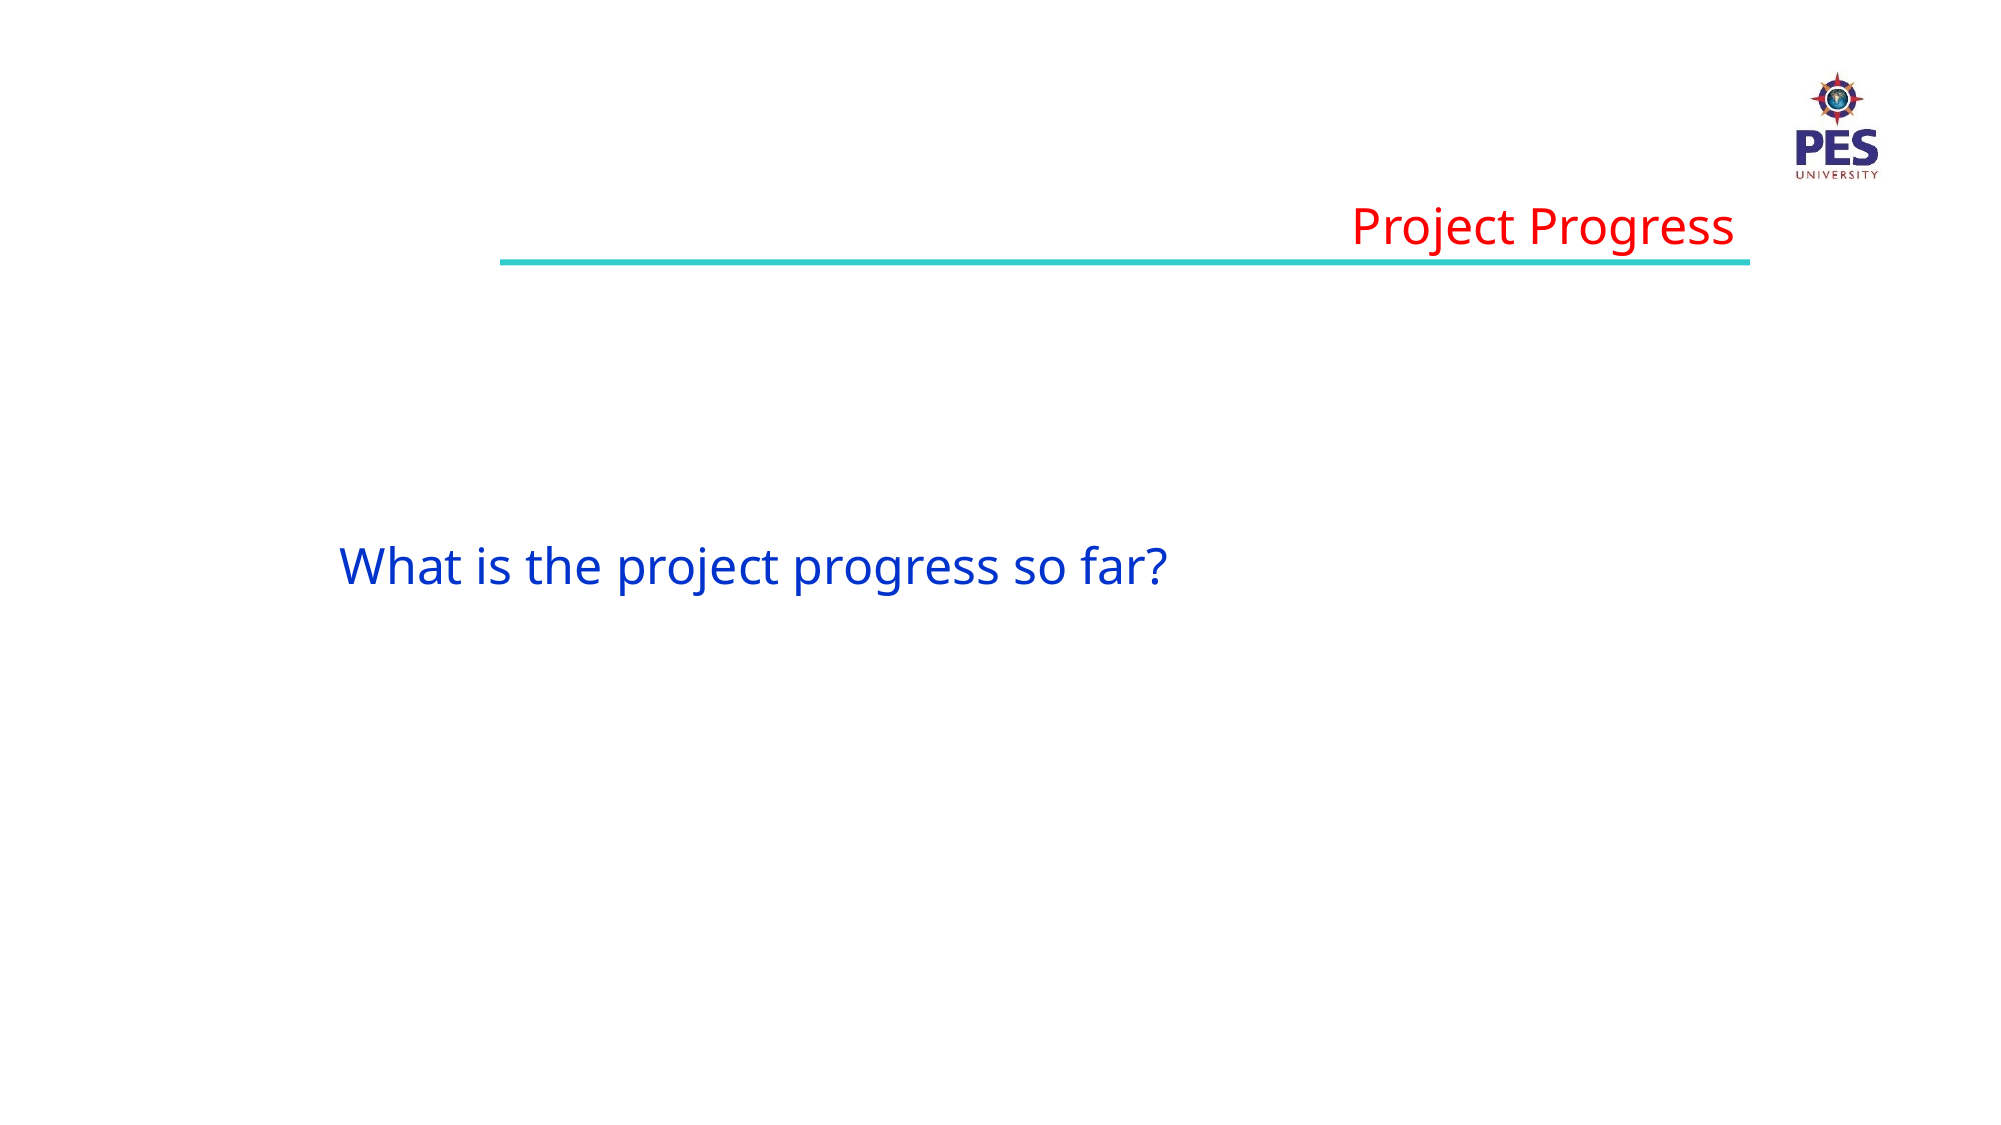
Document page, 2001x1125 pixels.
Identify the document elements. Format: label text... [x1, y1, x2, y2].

text_box Project Progress [312, 187, 1750, 263]
text_box What is the project progress so far? [324, 287, 1675, 812]
picture [1749, 37, 1925, 213]
